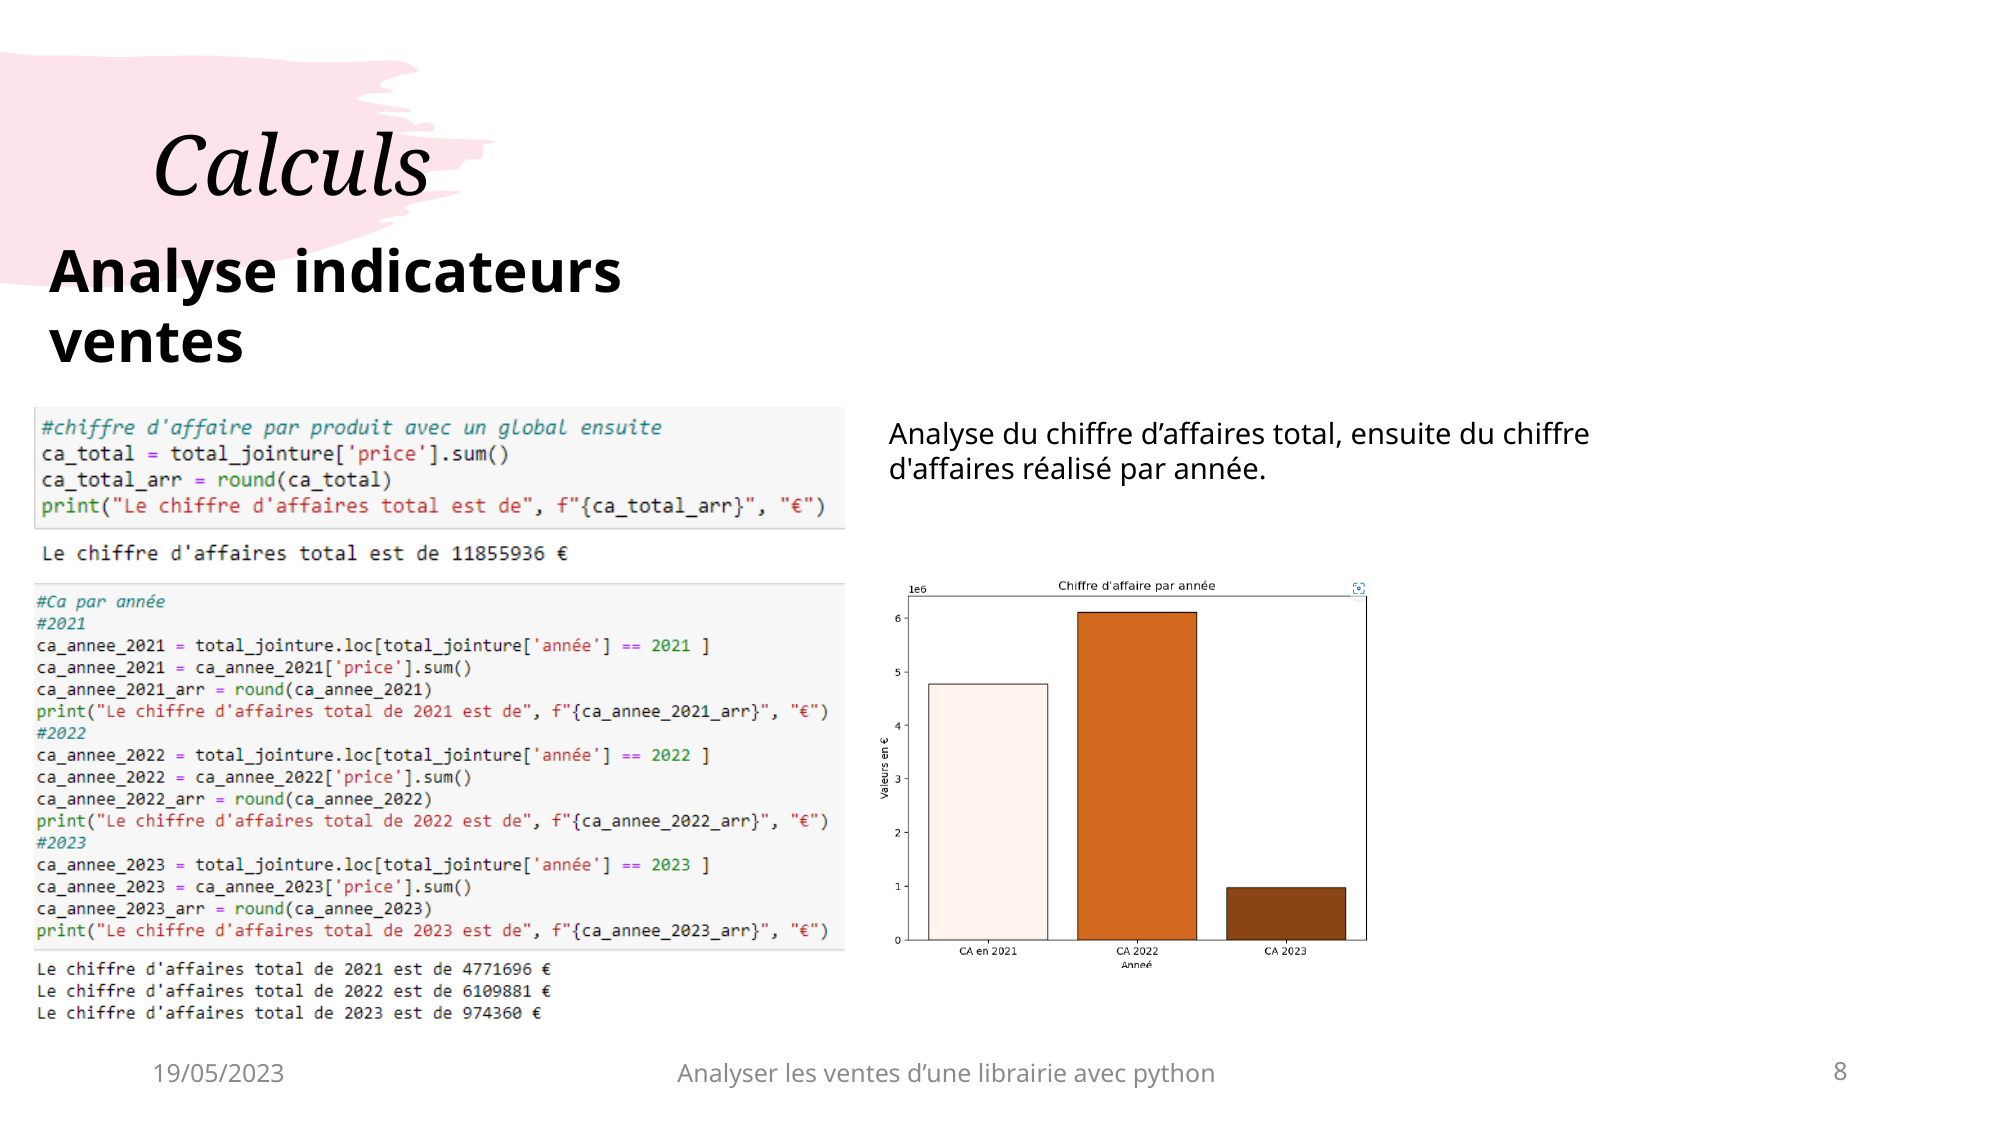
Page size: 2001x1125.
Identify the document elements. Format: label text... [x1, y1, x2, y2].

list Analyse indicateurs ventes [34, 225, 845, 382]
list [34, 583, 845, 1024]
slide_number 8 [1412, 1042, 1863, 1103]
list Analyse du chiffre d’affaires total, ensuite du chiffre d'affaires réalisé par année. [873, 407, 1684, 494]
title Calculs [137, 59, 1863, 278]
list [34, 407, 845, 565]
picture [873, 576, 1376, 968]
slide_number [137, 1042, 588, 1103]
footer Analyser les ventes d’une librairie avec python [662, 1042, 1338, 1103]
